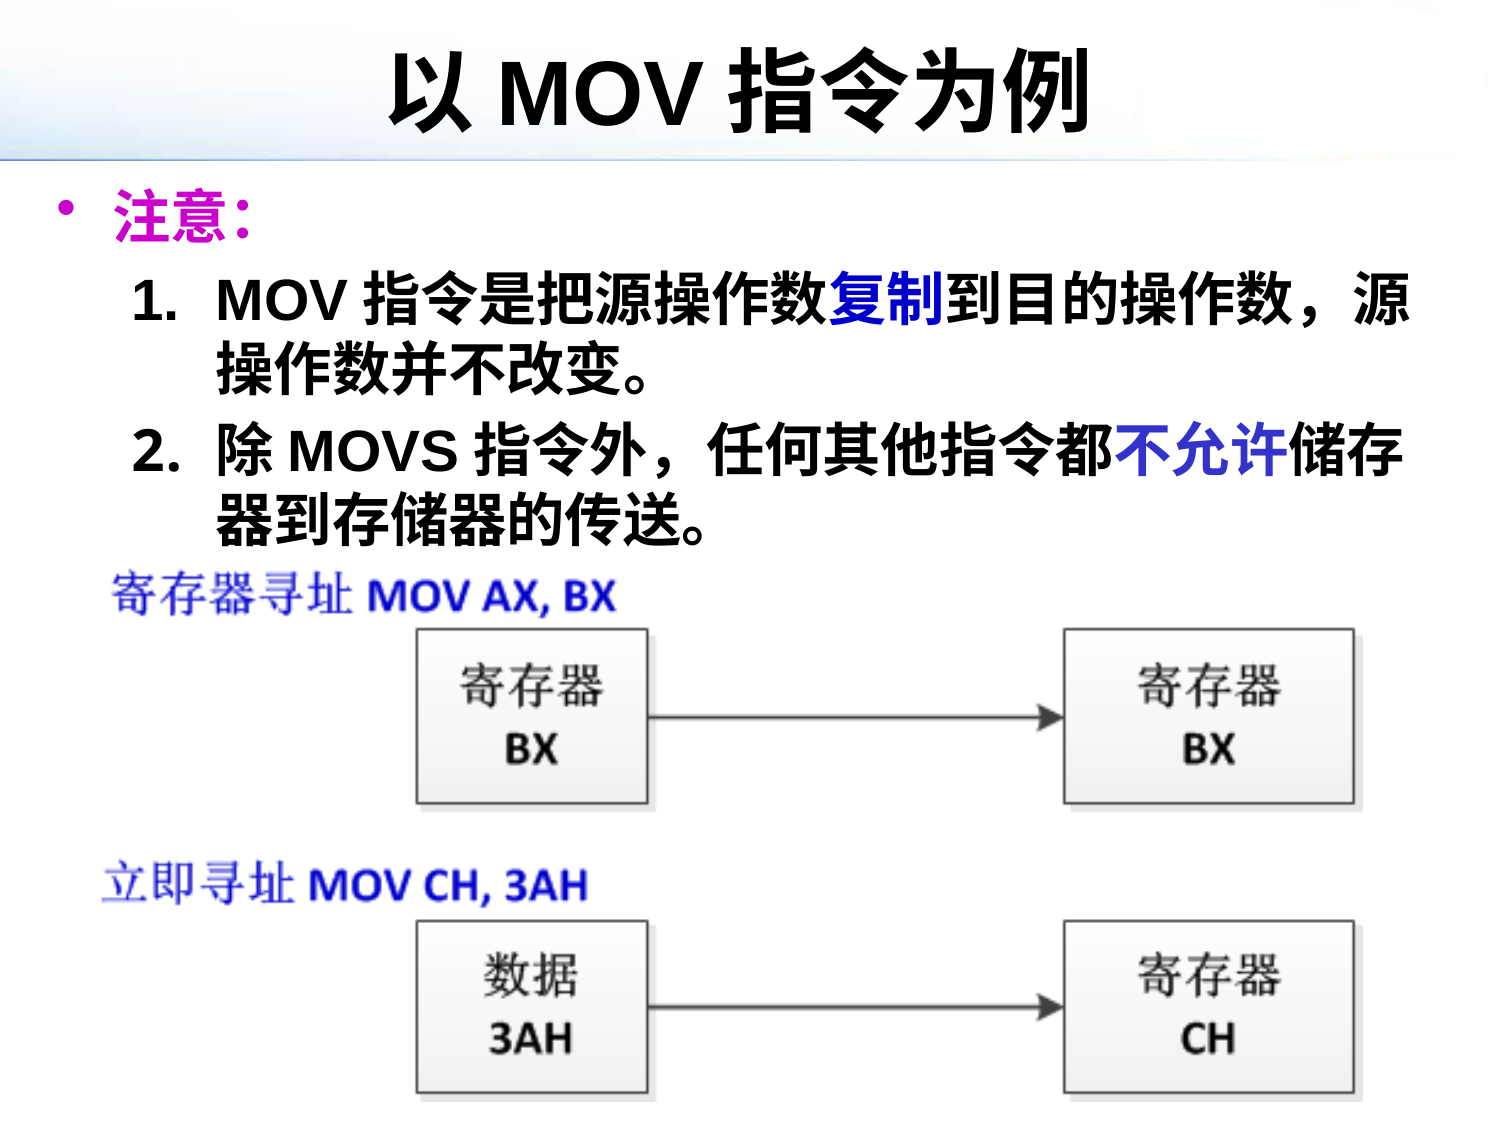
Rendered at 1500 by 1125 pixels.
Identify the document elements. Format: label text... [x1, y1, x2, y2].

title 以MOV指令为例 [29, 31, 1447, 147]
picture [100, 560, 1363, 1103]
list 注意： MOV指令是把源操作数复制到目的操作数，源操作数并不改变。 除MOVS指令外，任何其他指令都不允许储存器到存储器的传送。 [41, 172, 1447, 563]
picture [0, 0, 1500, 161]
